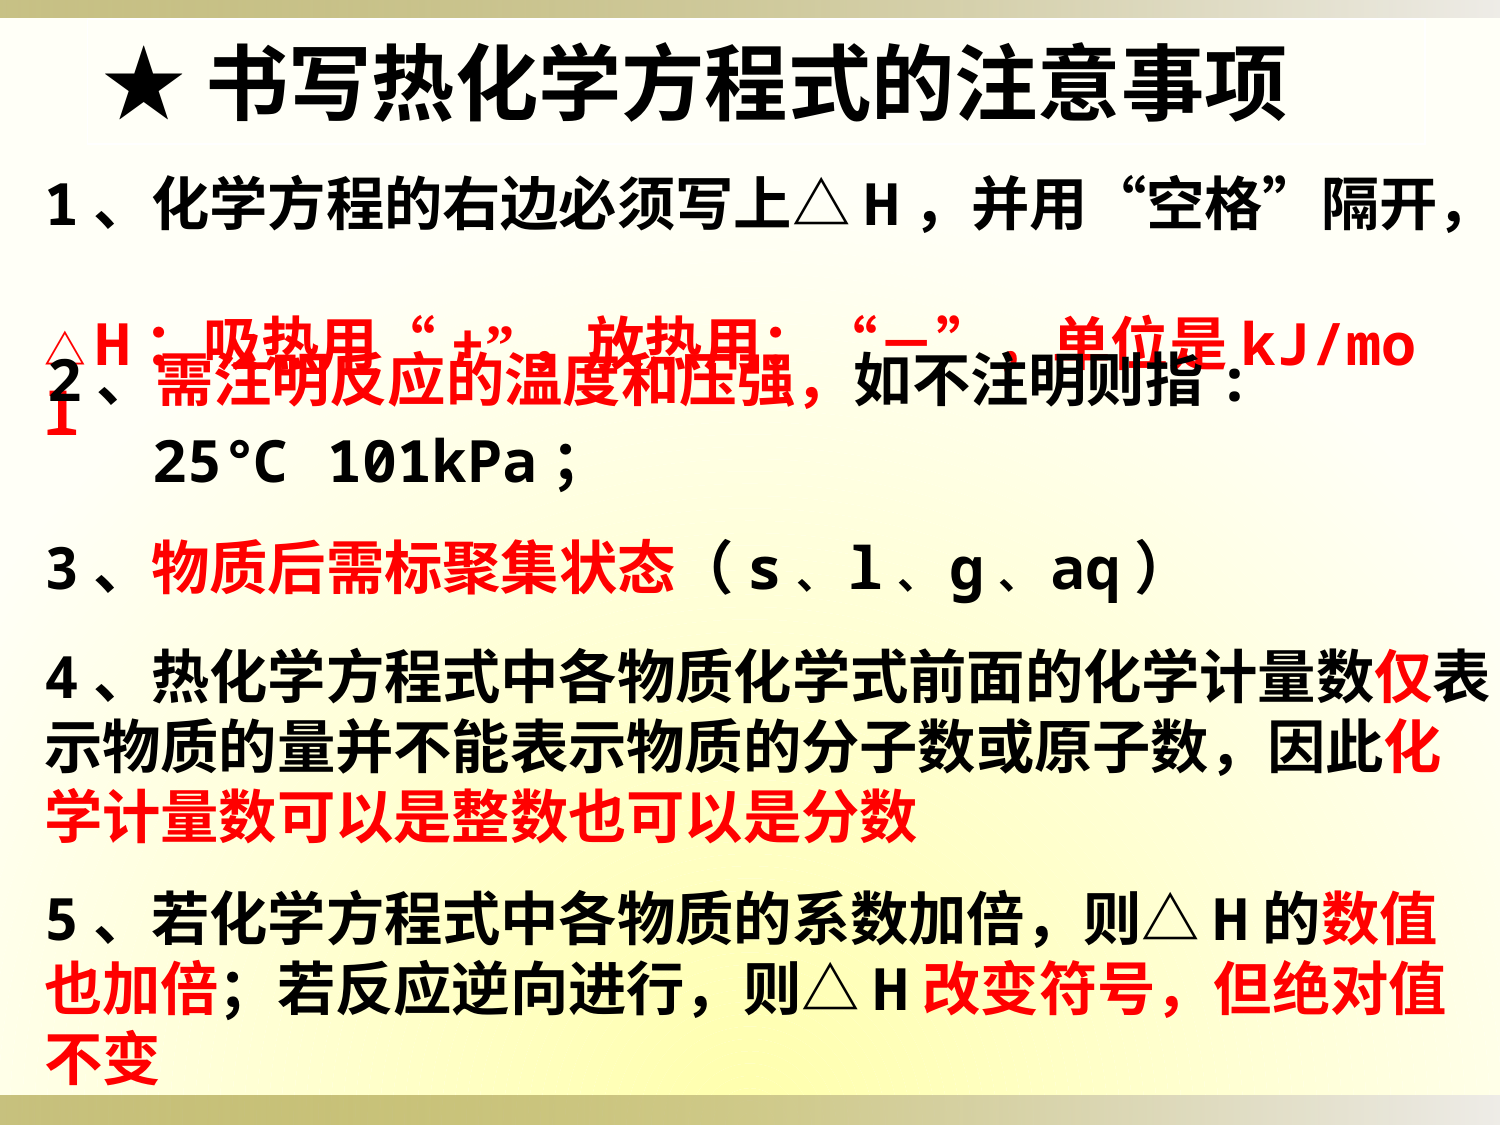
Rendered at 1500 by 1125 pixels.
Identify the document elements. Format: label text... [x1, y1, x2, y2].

text_box 1、化学方程的右边必须写上△H，并用“空格”隔开， △H：吸热用“+”，放热用：“－”，单位是kJ/mol [29, 159, 1459, 455]
text_box ★书写热化学方程式的注意事项 [87, 19, 1425, 144]
text_box 5、若化学方程式中各物质的系数加倍，则△H的数值也加倍；若反应逆向进行，则△H改变符号，但绝对值不变 [29, 874, 1500, 1100]
text_box 3、物质后需标聚集状态（s、l、g、aq） [29, 523, 1471, 609]
text_box 2、需注明反应的温度和压强，如不注明则指: 25℃ 101kPa； [33, 335, 1471, 502]
text_box 4、热化学方程式中各物质化学式前面的化学计量数仅表示物质的量并不能表示物质的分子数或原子数，因此化学计量数可以是整数也可以是分数 [29, 632, 1500, 858]
